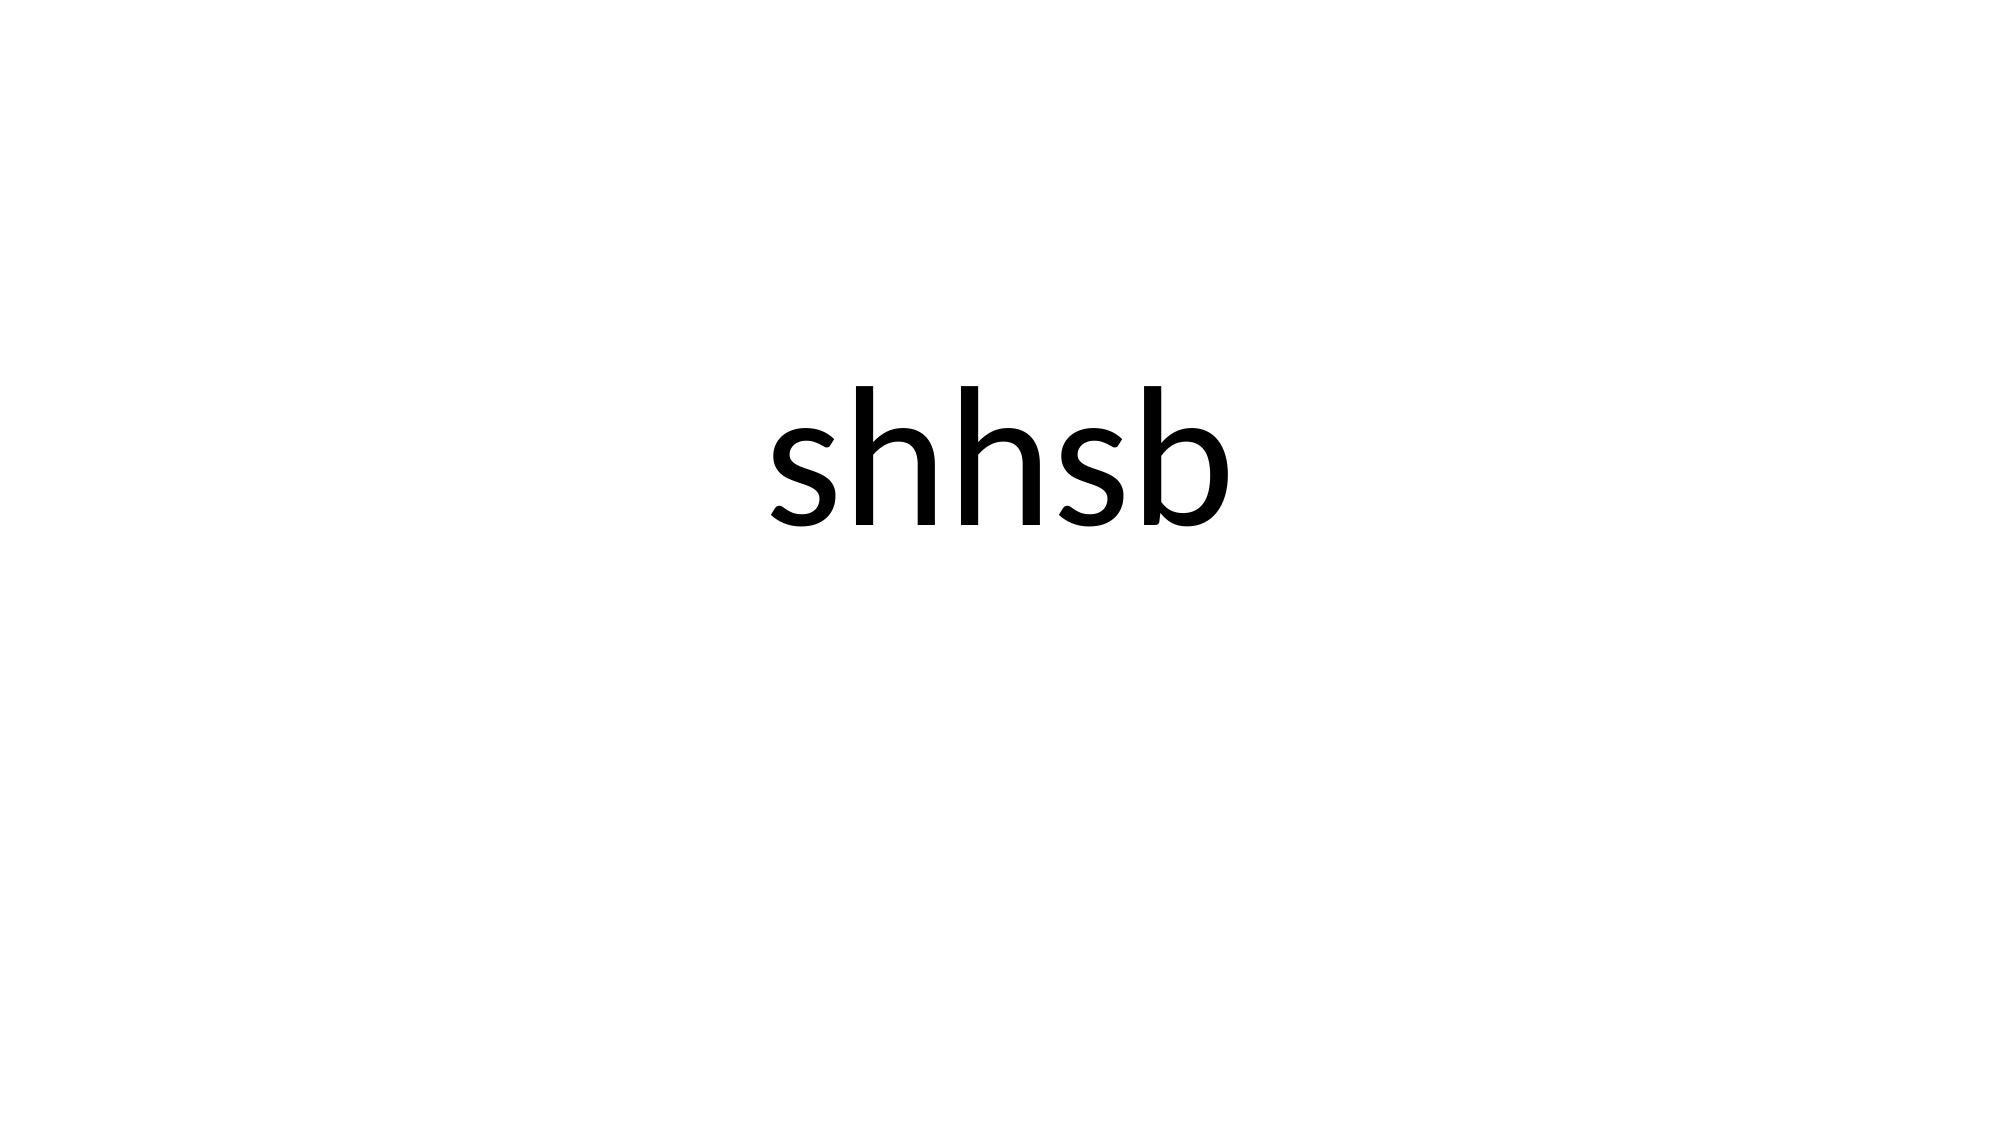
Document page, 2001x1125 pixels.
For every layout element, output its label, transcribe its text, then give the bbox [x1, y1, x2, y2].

title shhsb [249, 184, 1750, 576]
